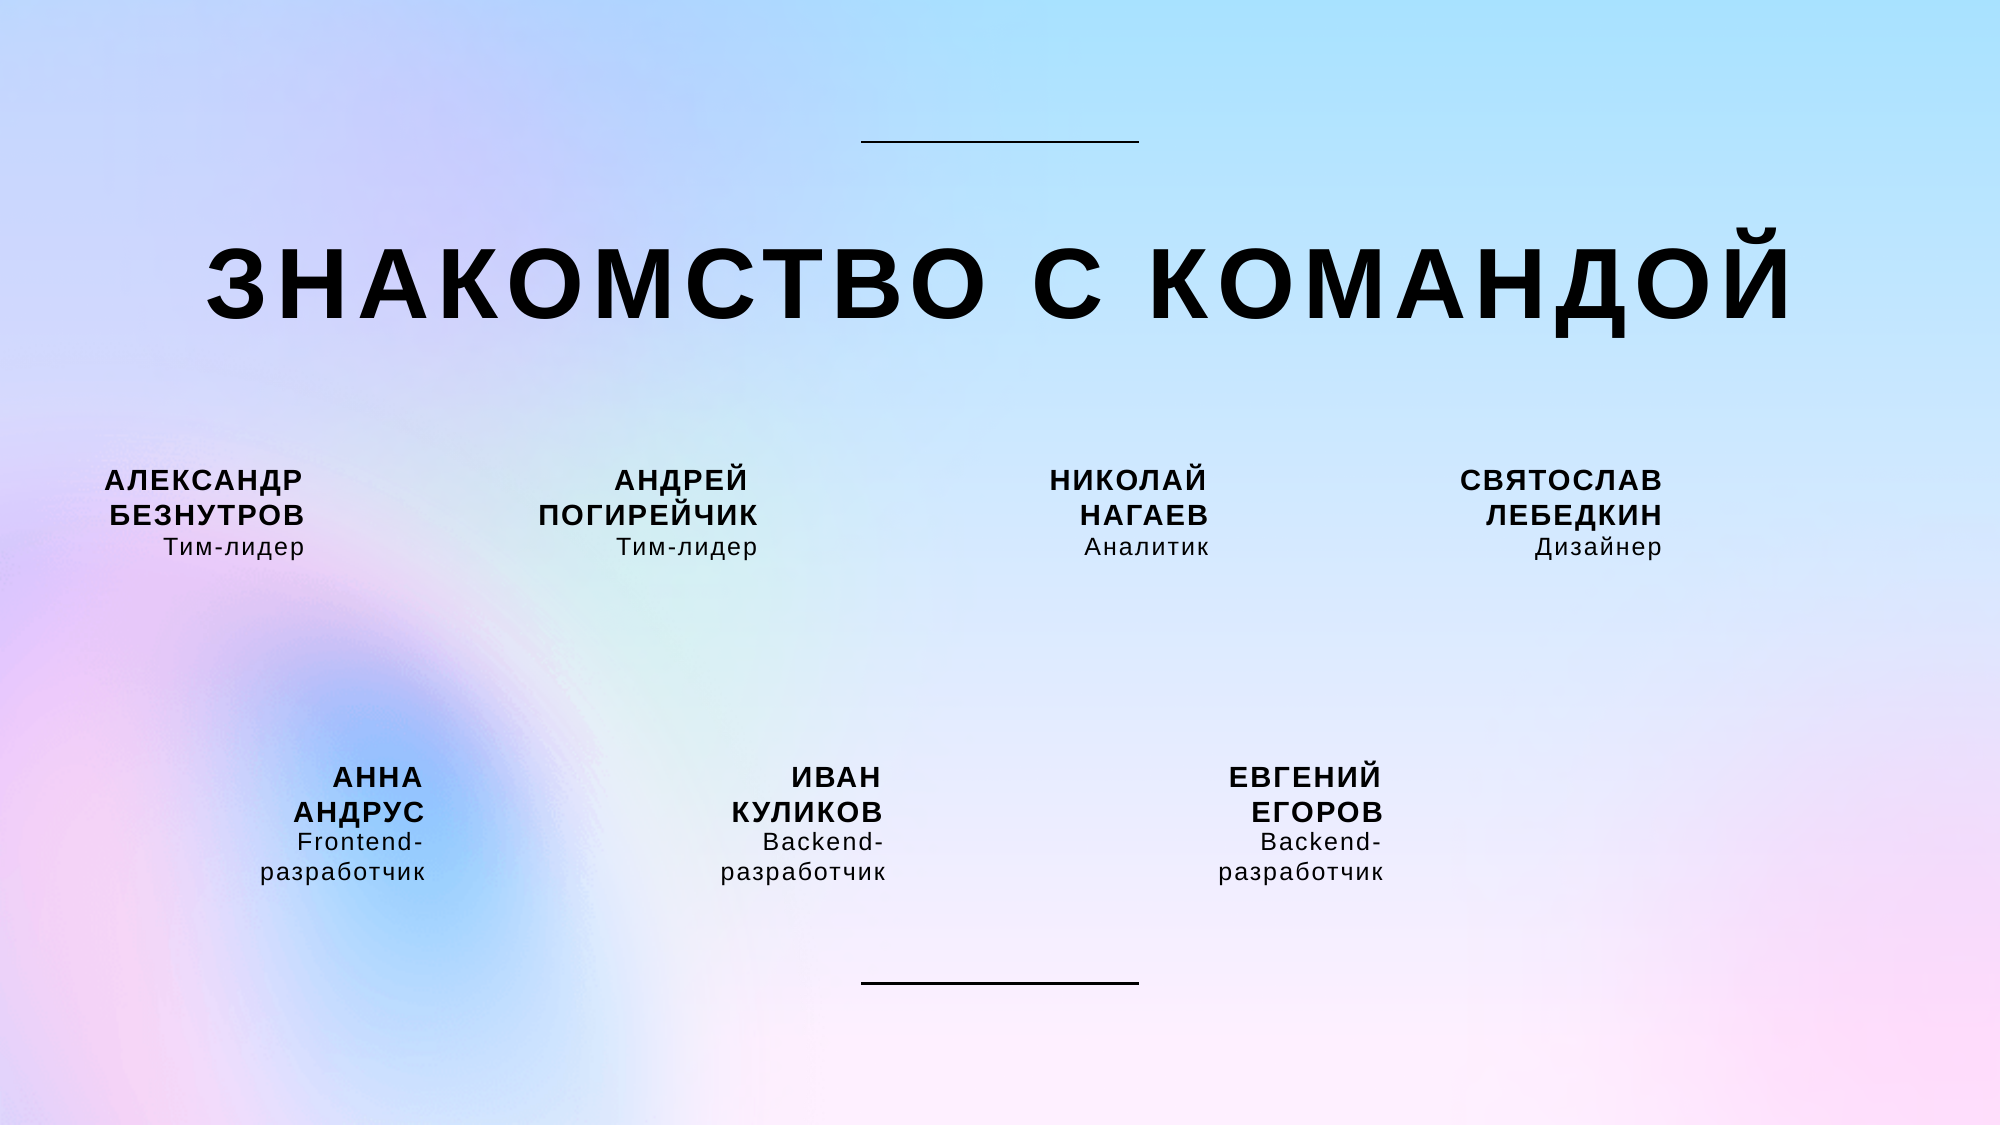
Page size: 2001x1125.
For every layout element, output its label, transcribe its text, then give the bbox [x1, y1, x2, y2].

list Frontend-разработчик [195, 825, 425, 911]
list Тим-лидер [528, 530, 758, 616]
list Андрей Погирейчик [528, 460, 758, 529]
title ЗНАКОМСТВО С КОМАНДОЙ [100, 142, 1901, 401]
list Александр Безнутров [75, 460, 305, 529]
list Тим-лидер [75, 530, 305, 616]
list Иван Куликов [652, 757, 883, 826]
list Святослав Лебедкин [1432, 460, 1662, 529]
list Анна Андрус [195, 757, 425, 825]
list Николай Нагаев [978, 460, 1209, 529]
list Backend-разработчик [1153, 825, 1383, 911]
list Аналитик [978, 530, 1209, 616]
picture [0, 0, 2000, 1125]
list Дизайнер [1432, 530, 1662, 616]
list Backend-разработчик [655, 825, 886, 947]
list Евгений Егоров [1153, 757, 1383, 825]
